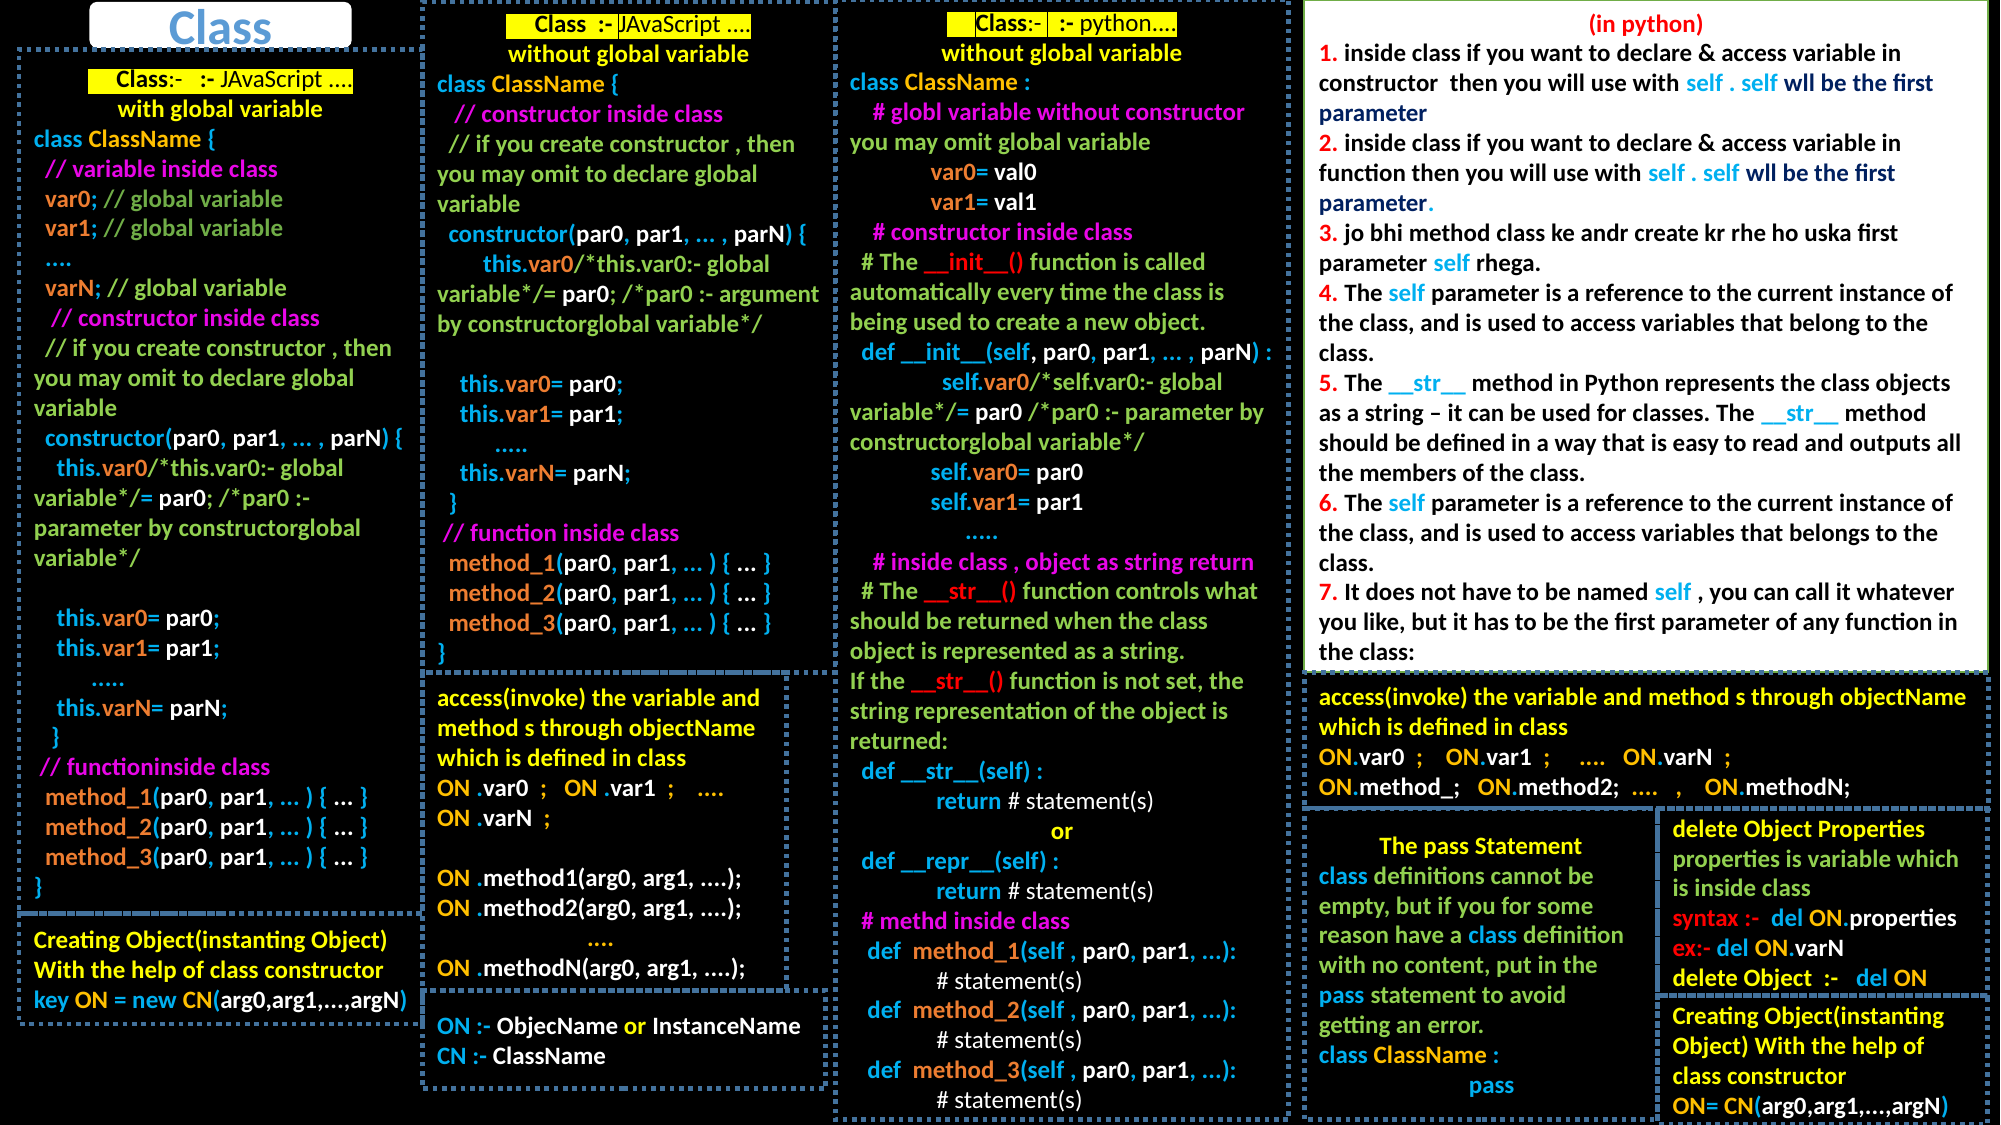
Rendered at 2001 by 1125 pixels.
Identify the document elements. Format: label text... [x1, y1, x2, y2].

text_box delete Object Properties properties is variable which is inside class syntax :- del ON.properties ex:- del ON.varN delete Object :- del ON [1657, 807, 1988, 996]
text_box Class :- JAvaScript .... without global variable class ClassName { // constructor inside class // if you create constructor , then you may omit to declare global variable constructor(par0, par1, ... , parN) { this.var0/*this.var0:- global variable*/= par0; /*par0 :- argument by constructorglobal variable*/ this.var0= par0; this.var1= par1; ..... this.varN= parN; } // function inside class method_1(par0, par1, ... ) { ... } method_2(par0, par1, ... ) { ... } method_3(par0, par1, ... ) { ... } } [421, 1, 835, 674]
text_box Creating Object(instanting Object) With the help of class constructor ON= CN(arg0,arg1,...,argN) [1657, 996, 1988, 1125]
text_box access(invoke) the variable and method s through objectName which is defined in class ON.var0 ; ON.var1 ; .... ON.varN ; ON.method_; ON.method2; .... , ON.methodN; [1303, 671, 1989, 809]
text_box Class:- :- JAvaScript .... with global variable class ClassName { // variable inside class var0; // global variable var1; // global variable .... varN; // global variable // constructor inside class // if you create constructor , then you may omit to declare global variable constructor(par0, par1, ... , parN) { this.var0/*this.var0:- global variable*/= par0; /*par0 :- parameter by constructorglobal variable*/ this.var0= par0; this.var1= par1; ..... this.varN= parN; } // functioninside class method_1(par0, par1, ... ) { ... } method_2(par0, par1, ... ) { ... } method_3(par0, par1, ... ) { ... } } [18, 49, 422, 913]
text_box The pass Statement class definitions cannot be empty, but if you for some reason have a class definition with no content, put in the pass statement to avoid getting an error. class ClassName : pass [1303, 807, 1659, 1121]
text_box (in python) 1. inside class if you want to declare & access variable in constructor then you will use with self . self wll be the first parameter 2. inside class if you want to declare & access variable in function then you will use with self . self wll be the first parameter. 3. jo bhi method class ke andr create kr rhe ho uska first parameter self rhega. 4. The self parameter is a reference to the current instance of the class, and is used to access variables that belong to the class. 5. The __str__ method in Python represents the class objects as a string – it can be used for classes. The __str__ method should be defined in a way that is easy to read and outputs all the members of the class. 6. The self parameter is a reference to the current instance of the class, and is used to access variables that belongs to the class. 7. It does not have to be named self , you can call it whatever you like, but it has to be the first parameter of any function in the class: [1303, 0, 1989, 673]
text_box Class:- :- python.... without global variable class ClassName : # globl variable without constructor you may omit global variable var0= val0 var1= val1 # constructor inside class # The __init__() function is called automatically every time the class is being used to create a new object. def __init__(self, par0, par1, ... , parN) : self.var0/*self.var0:- global variable*/= par0 /*par0 :- parameter by constructorglobal variable*/ self.var0= par0 self.var1= par1 ..... # inside class , object as string return # The __str__() function controls what should be returned when the class object is represented as a string. If the __str__() function is not set, the string representation of the object is returned: def __str__(self) : return # statement(s) or def __repr__(self) : return # statement(s) # methd inside class def method_1(self , par0, par1, ...): # statement(s) def method_2(self , par0, par1, ...): # statement(s) def method_3(self , par0, par1, ...): # statement(s) [834, 0, 1290, 1121]
text_box ON :- ObjecName or InstanceName CN :- ClassName [421, 989, 826, 1090]
text_box Creating Object(instanting Object) With the help of class constructor key ON = new CN(arg0,arg1,...,argN) [18, 912, 423, 1025]
text_box Class [88, 0, 353, 49]
text_box access(invoke) the variable and method s through objectName which is defined in class ON .var0 ; ON .var1 ; .... ON .varN ; ON .method1(arg0, arg1, ....); ON .method2(arg0, arg1, ....); .... ON .methodN(arg0, arg1, ....); [421, 672, 787, 990]
